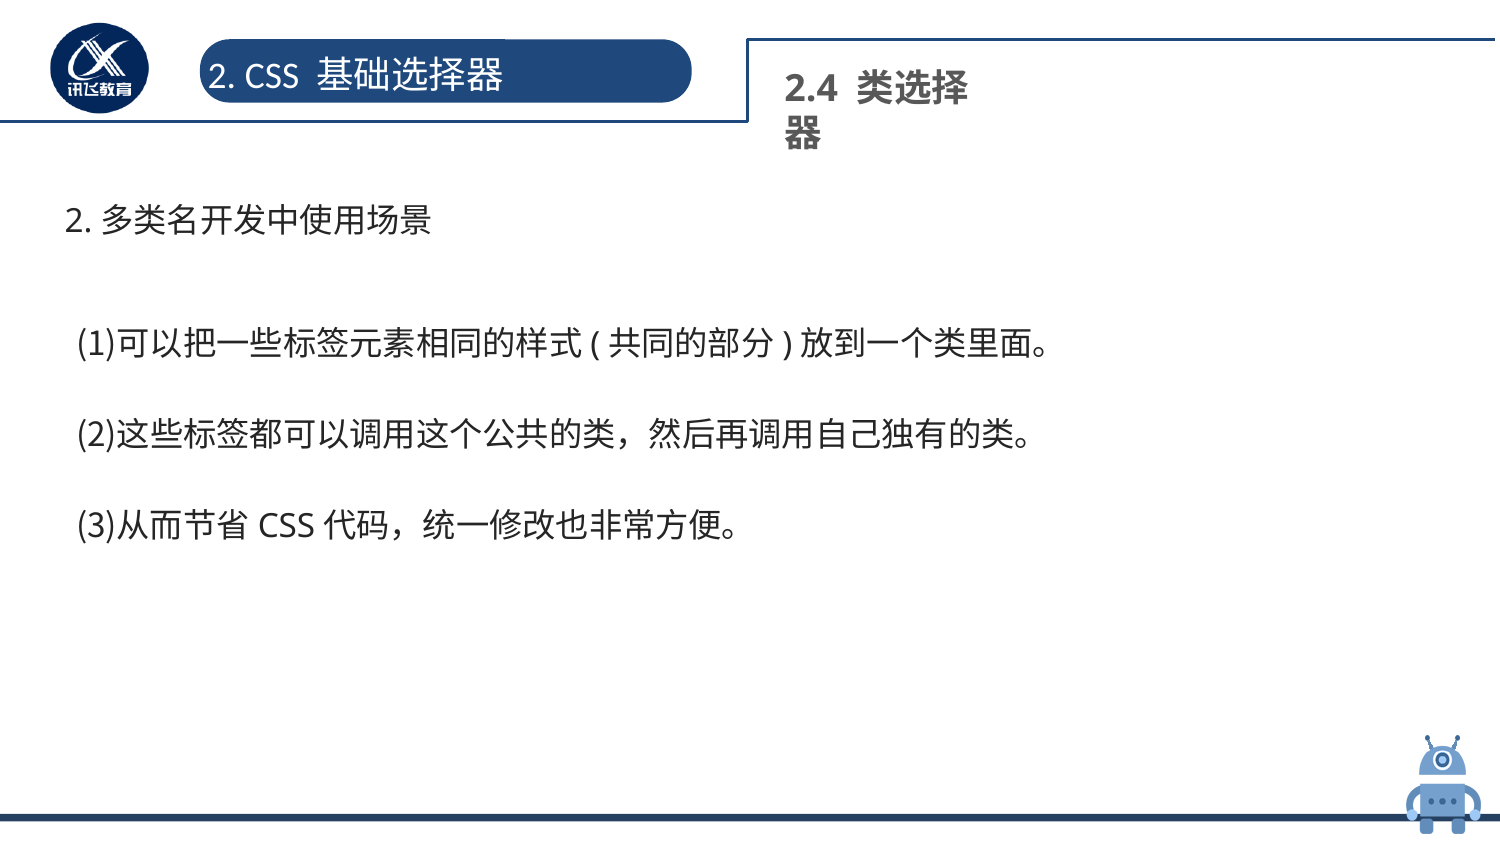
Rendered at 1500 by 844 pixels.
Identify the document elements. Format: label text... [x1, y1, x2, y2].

text_box 2.4 类选择器 [782, 61, 1005, 154]
picture [41, 14, 159, 122]
text_box 2. CSS 基础选择器 [192, 43, 519, 104]
text_box 2.多类名开发中使用场景 可以把一些标签元素相同的样式(共同的部分)放到一个类里面。 这些标签都可以调用这个公共的类，然后再调用自己独有的类。 从而节省CSS代码，统一修改也非常方便。 [62, 196, 1263, 544]
picture [1391, 721, 1496, 842]
